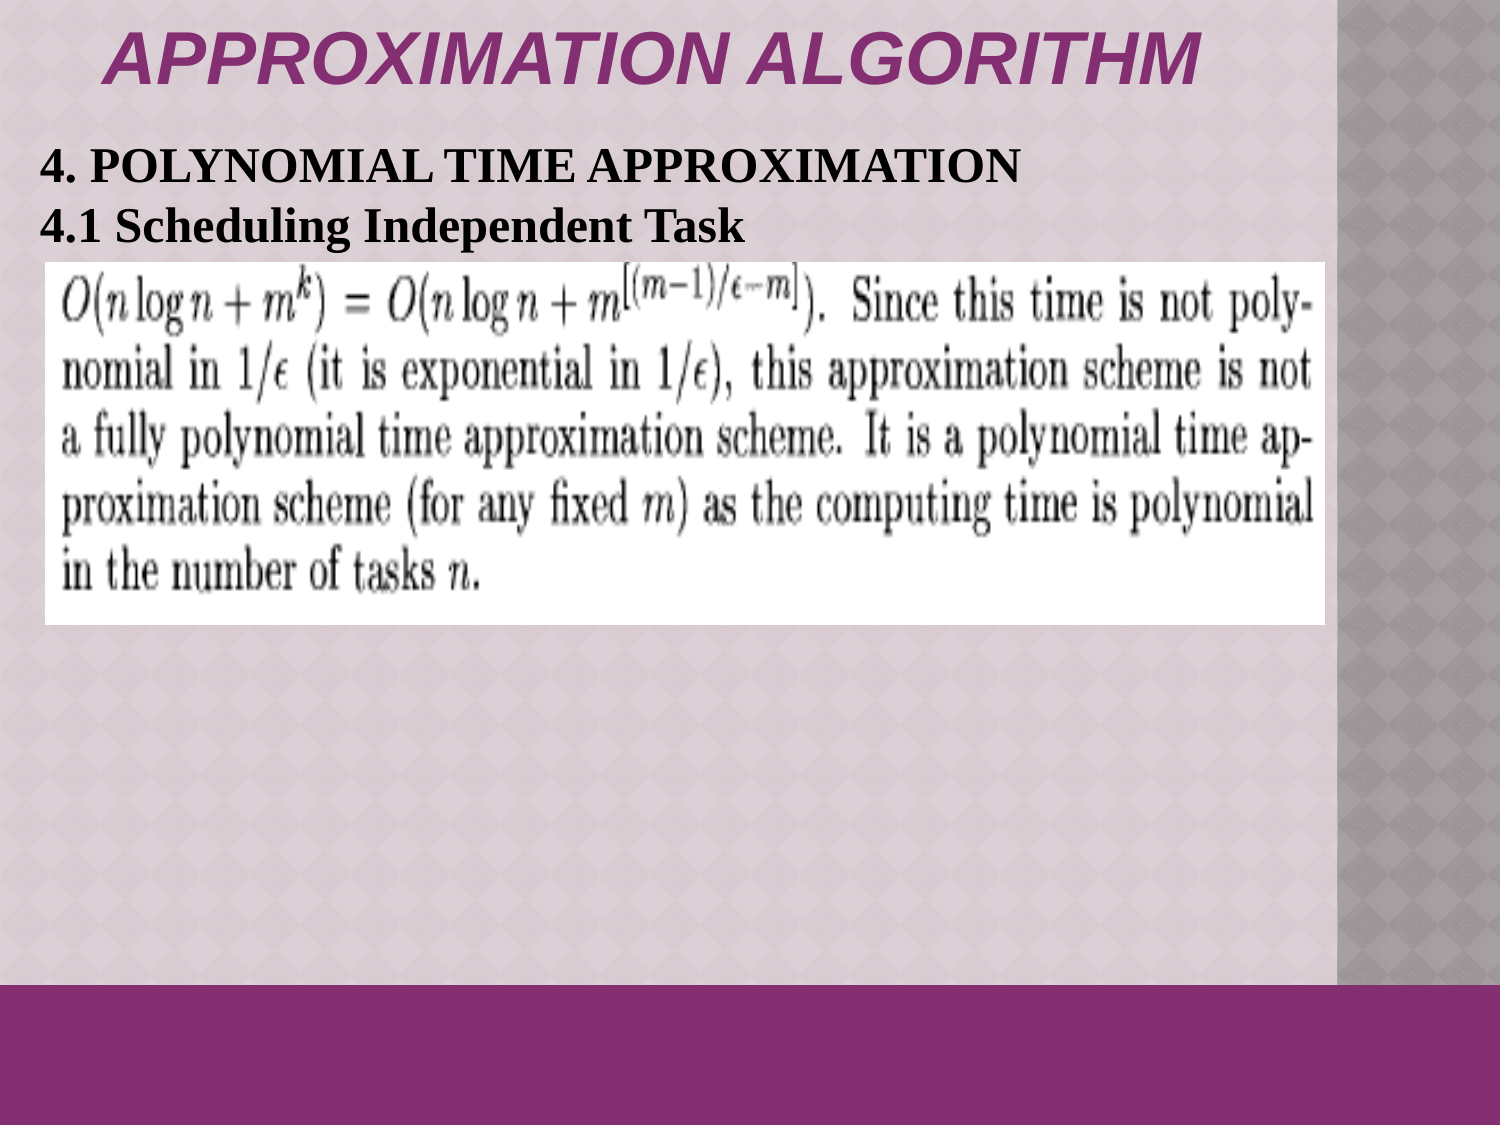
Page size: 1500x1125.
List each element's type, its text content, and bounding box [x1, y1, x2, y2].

text_box 4. POLYNOMIAL TIME APPROXIMATION 4.1 Scheduling Independent Task [24, 124, 1325, 260]
text_box [0, 985, 1500, 1125]
picture [45, 262, 1326, 626]
text_box APPROXIMATION ALGORITHM [0, 0, 1325, 100]
